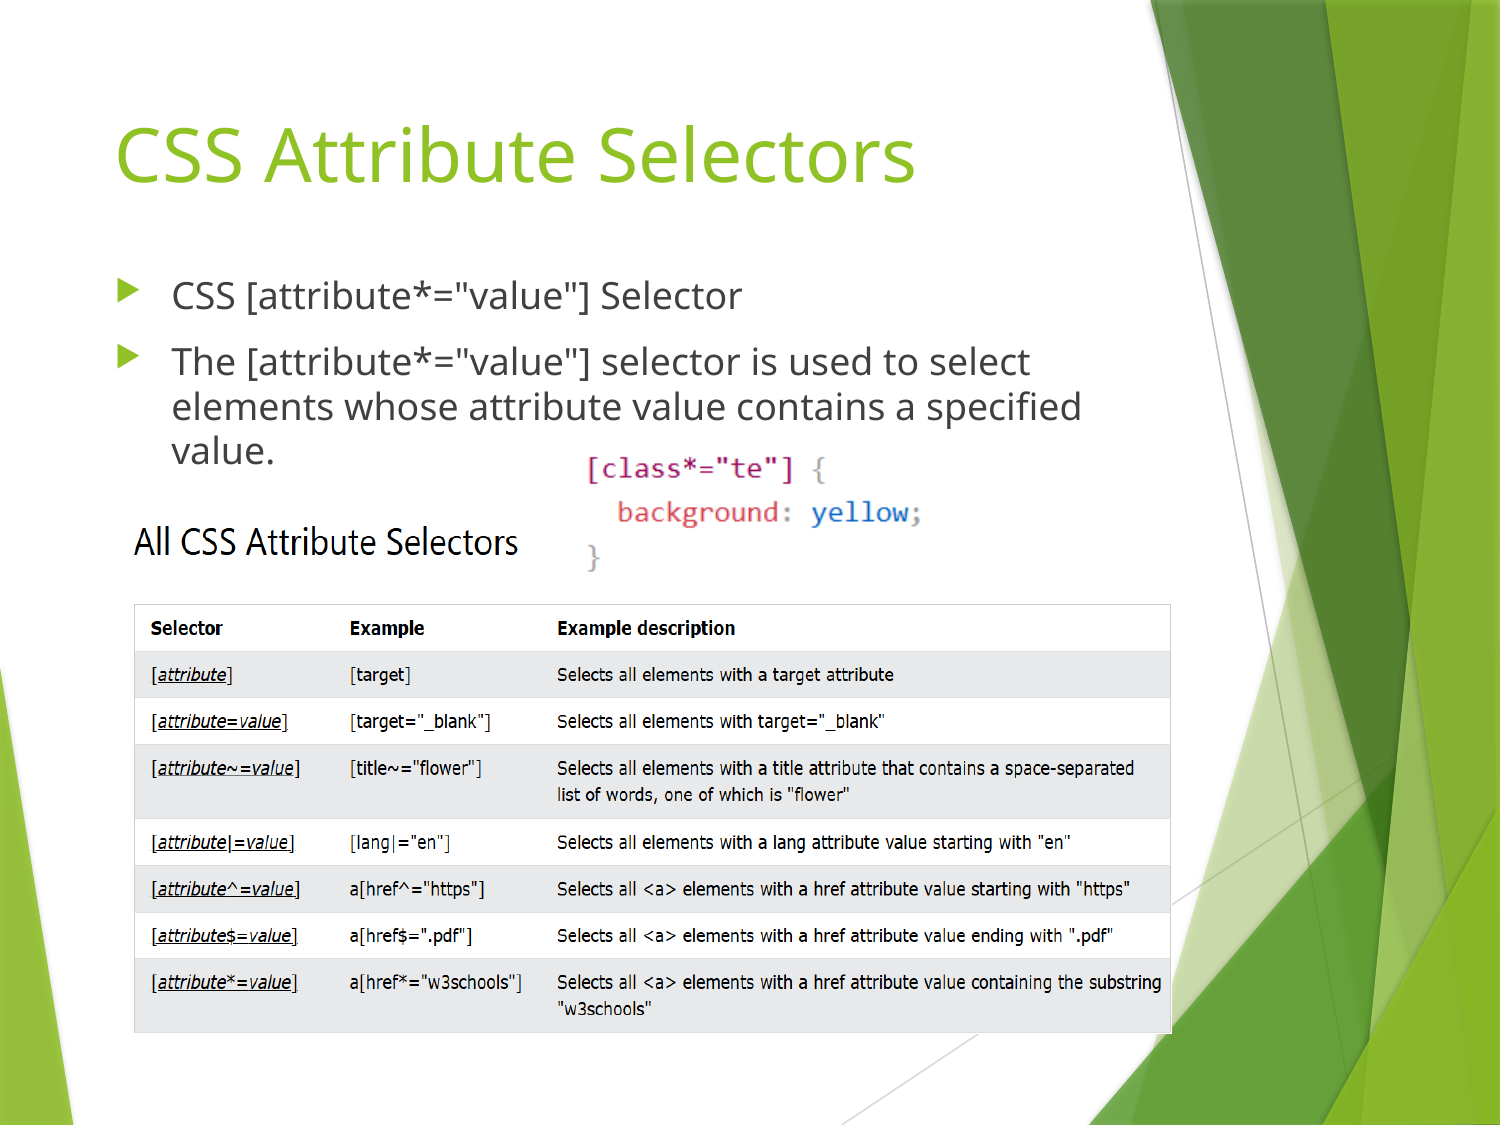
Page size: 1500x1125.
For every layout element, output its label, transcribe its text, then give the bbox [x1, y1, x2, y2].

title CSS Attribute Selectors [99, 99, 1142, 264]
list CSS [attribute*="value"] Selector The [attribute*="value"] selector is used to select elements whose attribute value contains a specified value. [99, 264, 1142, 901]
picture [129, 436, 1173, 1034]
